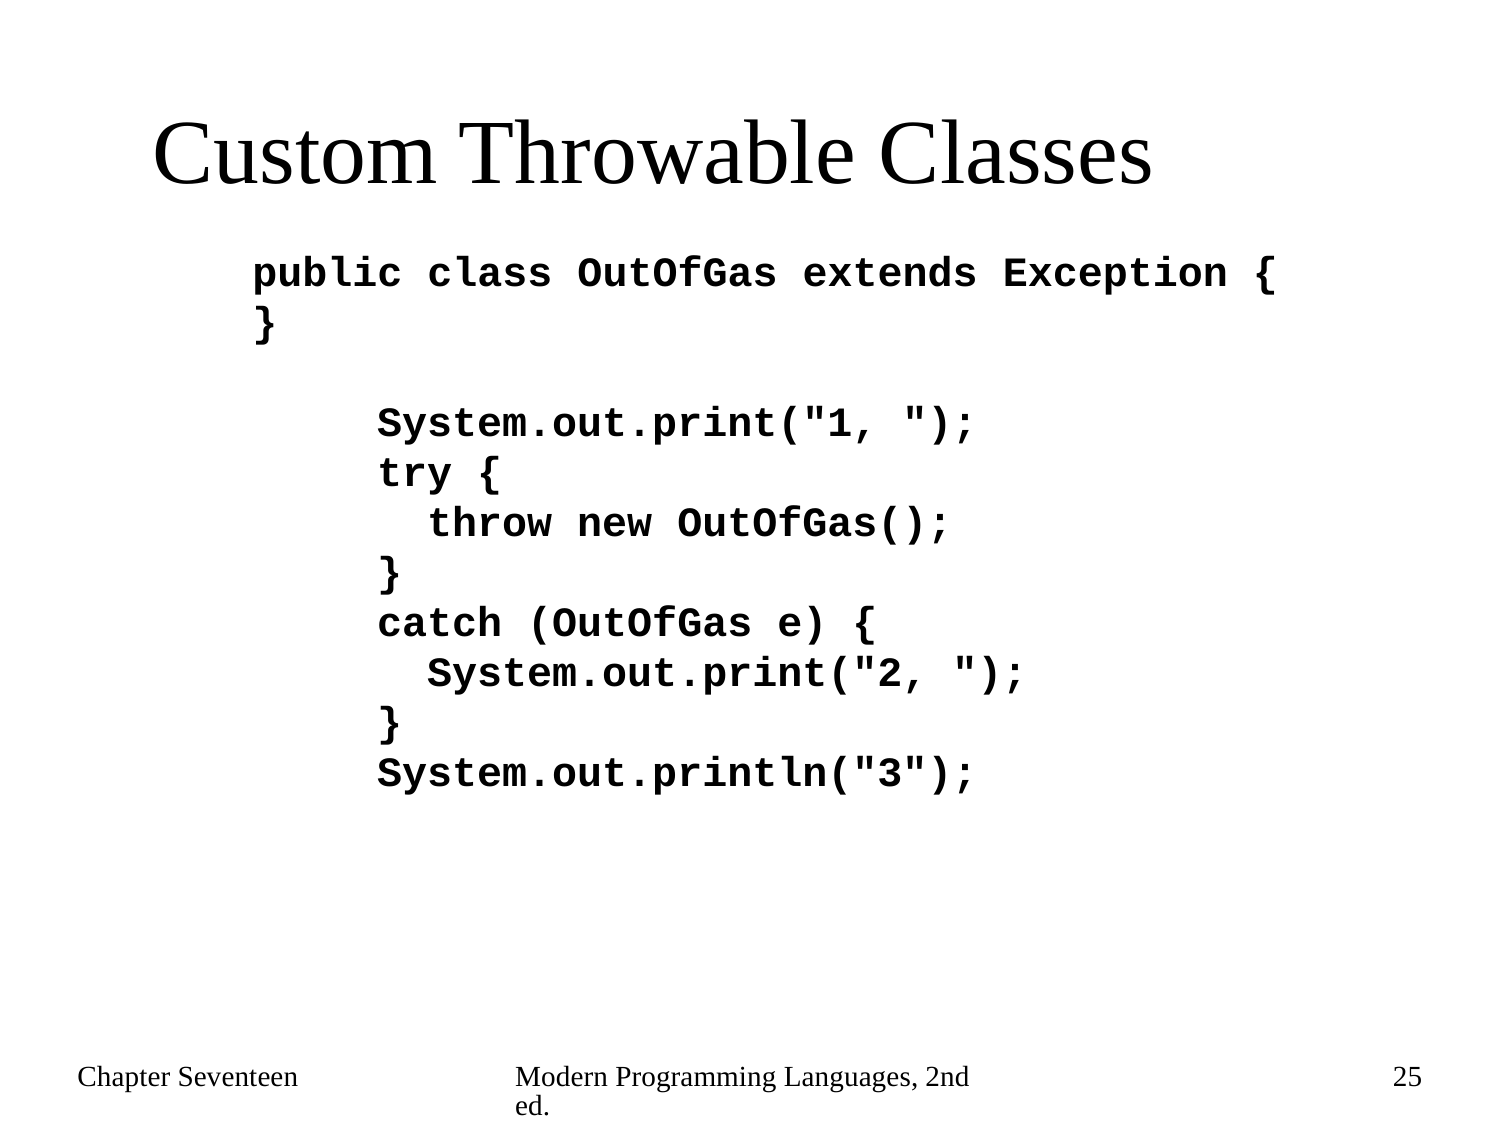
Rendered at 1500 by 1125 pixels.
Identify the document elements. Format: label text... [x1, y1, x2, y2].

text_box public class OutOfGas extends Exception { } [237, 237, 1350, 353]
title Custom Throwable Classes [137, 56, 1413, 238]
slide_number 25 [1124, 1036, 1438, 1113]
footer Modern Programming Languages, 2nd ed. [499, 1036, 1001, 1113]
text_box System.out.print("1, "); try { throw new OutOfGas(); } catch (OutOfGas e) { System.out.print("2, "); } System.out.println("3"); [362, 387, 1200, 803]
slide_number Chapter Seventeen [62, 1036, 401, 1113]
